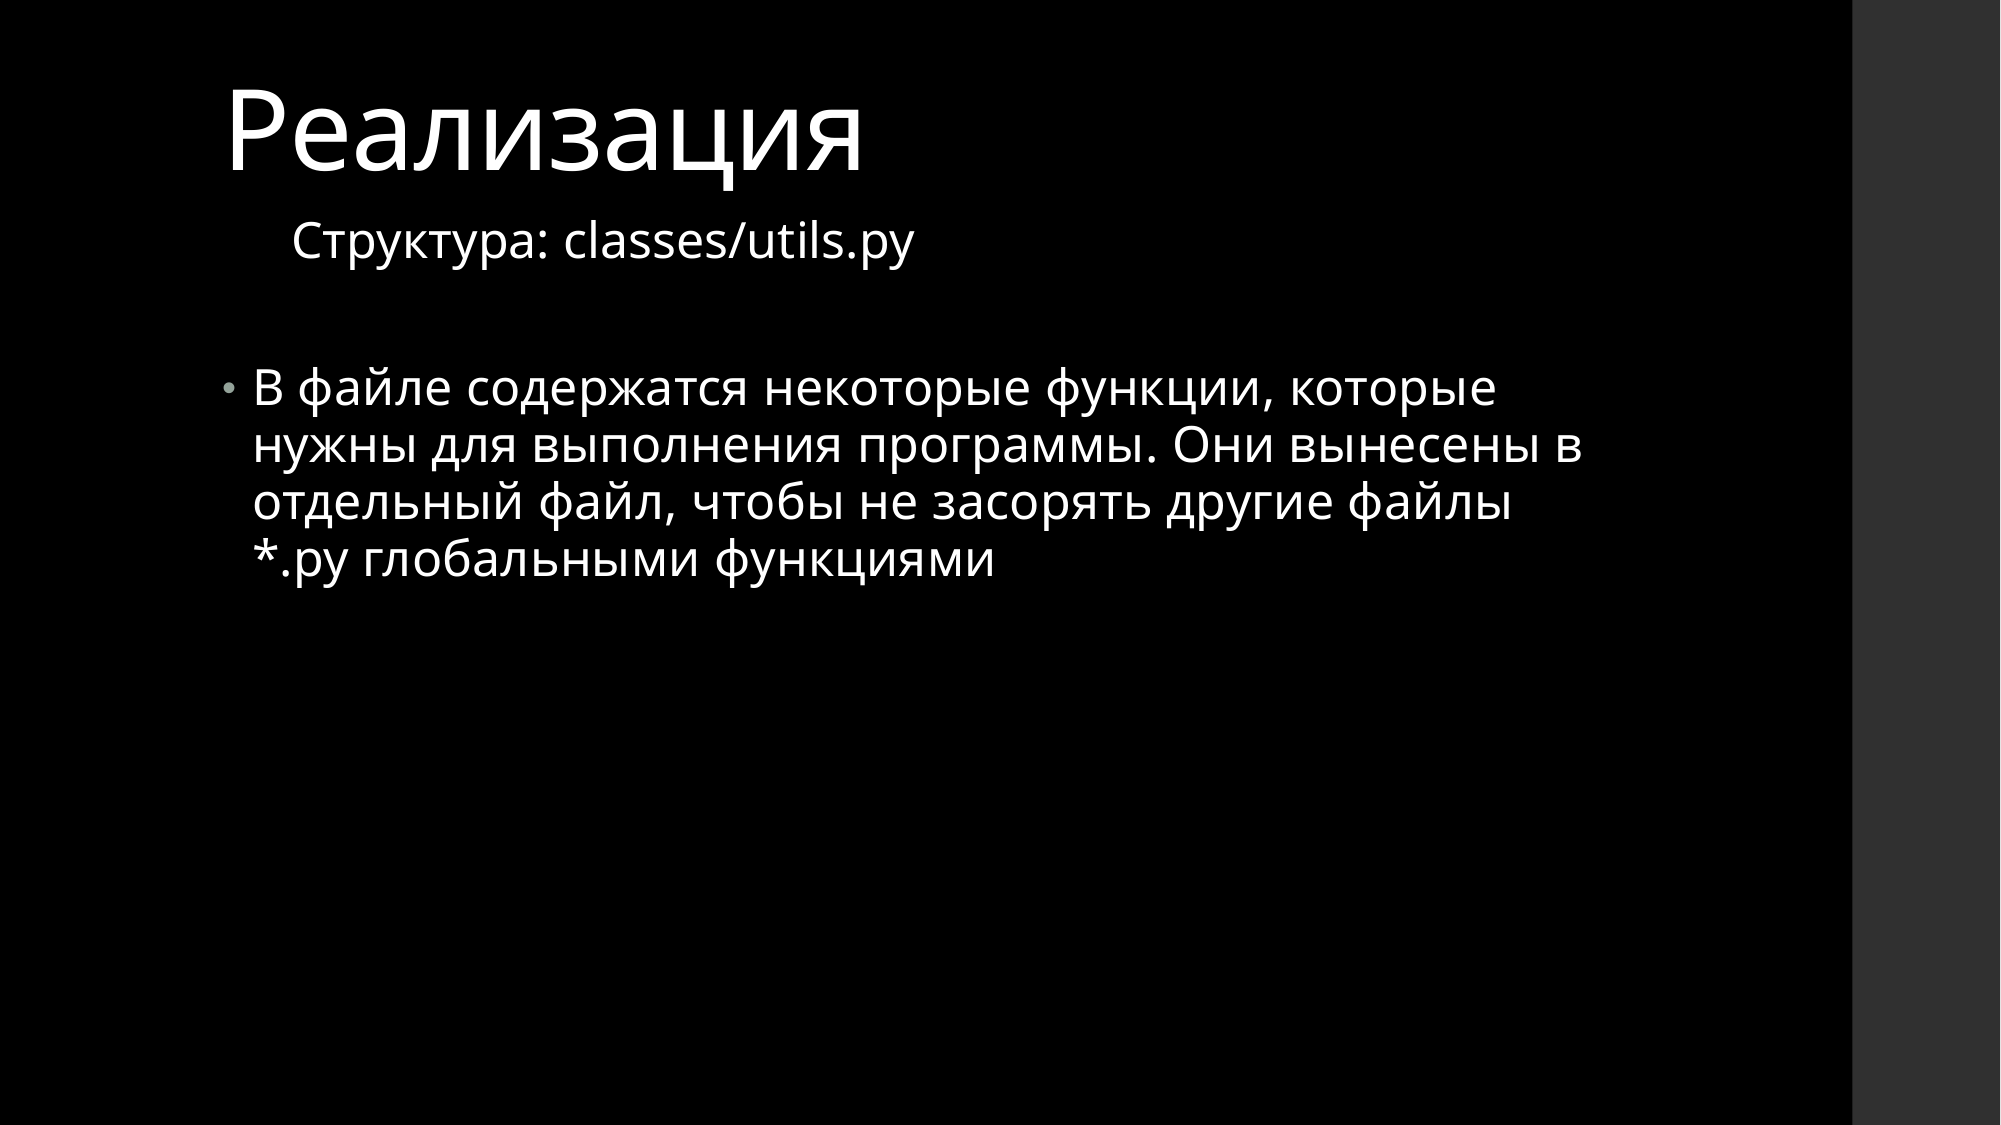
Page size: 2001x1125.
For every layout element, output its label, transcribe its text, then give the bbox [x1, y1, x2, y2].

list В файле содержатся некоторые функции, которые нужны для выполнения программы. Они вынесены в отдельный файл, чтобы не засорять другие файлы *.py глобальными функциями [206, 352, 1617, 1067]
text_box Структура: classes/utils.py [263, 200, 1673, 276]
text_box Реализация [207, 0, 1798, 202]
